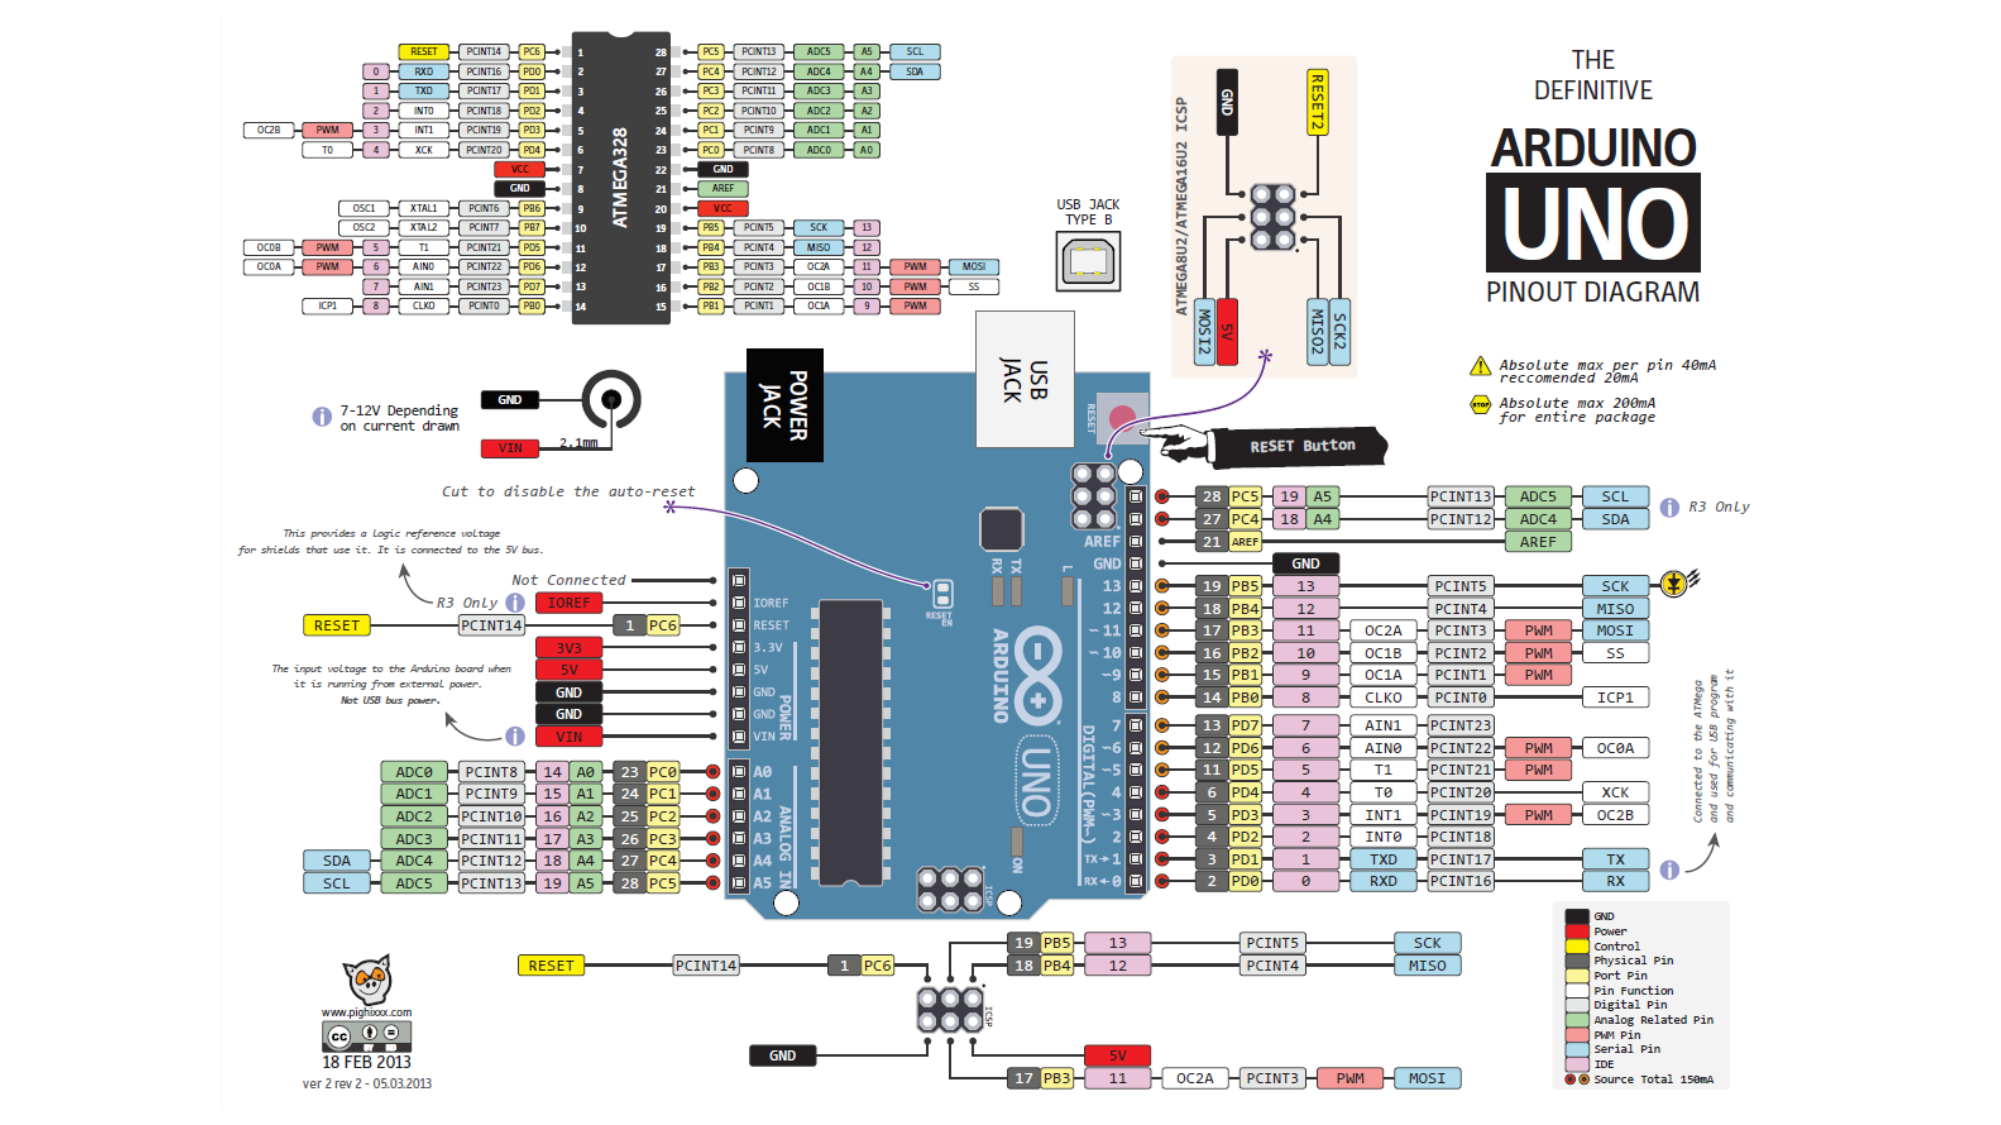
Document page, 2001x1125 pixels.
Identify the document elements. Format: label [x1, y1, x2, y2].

picture [221, 16, 1779, 1109]
